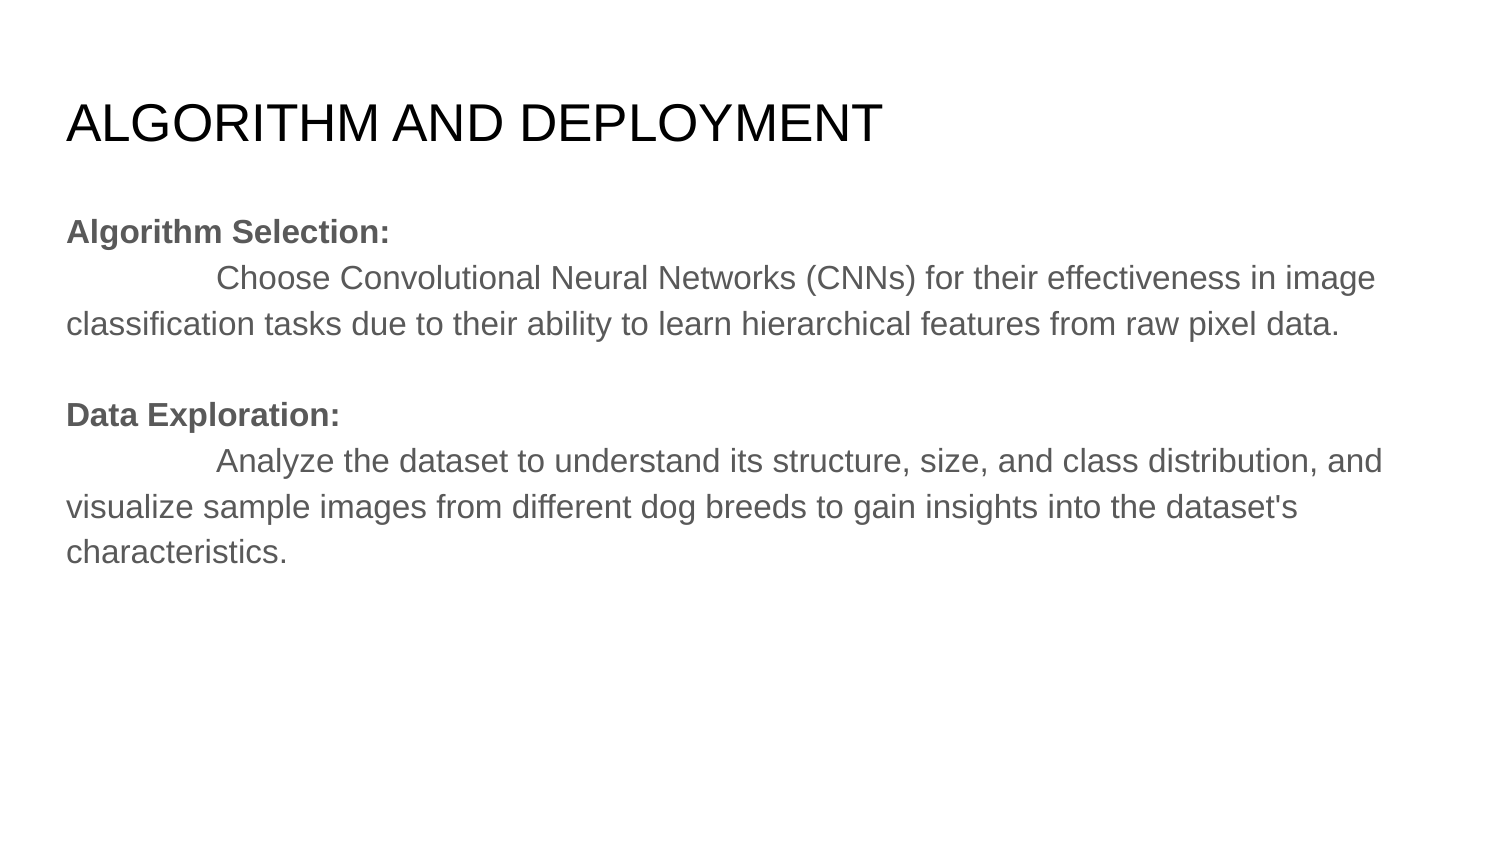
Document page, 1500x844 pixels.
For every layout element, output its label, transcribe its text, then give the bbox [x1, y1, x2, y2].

title ALGORITHM AND DEPLOYMENT [51, 72, 1449, 167]
list Algorithm Selection: Choose Convolutional Neural Networks (CNNs) for their effectiveness in image classification tasks due to their ability to learn hierarchical features from raw pixel data. Data Exploration: Analyze the dataset to understand its structure, size, and class distribution, and visualize sample images from different dog breeds to gain insights into the dataset's characteristics. [51, 189, 1449, 814]
